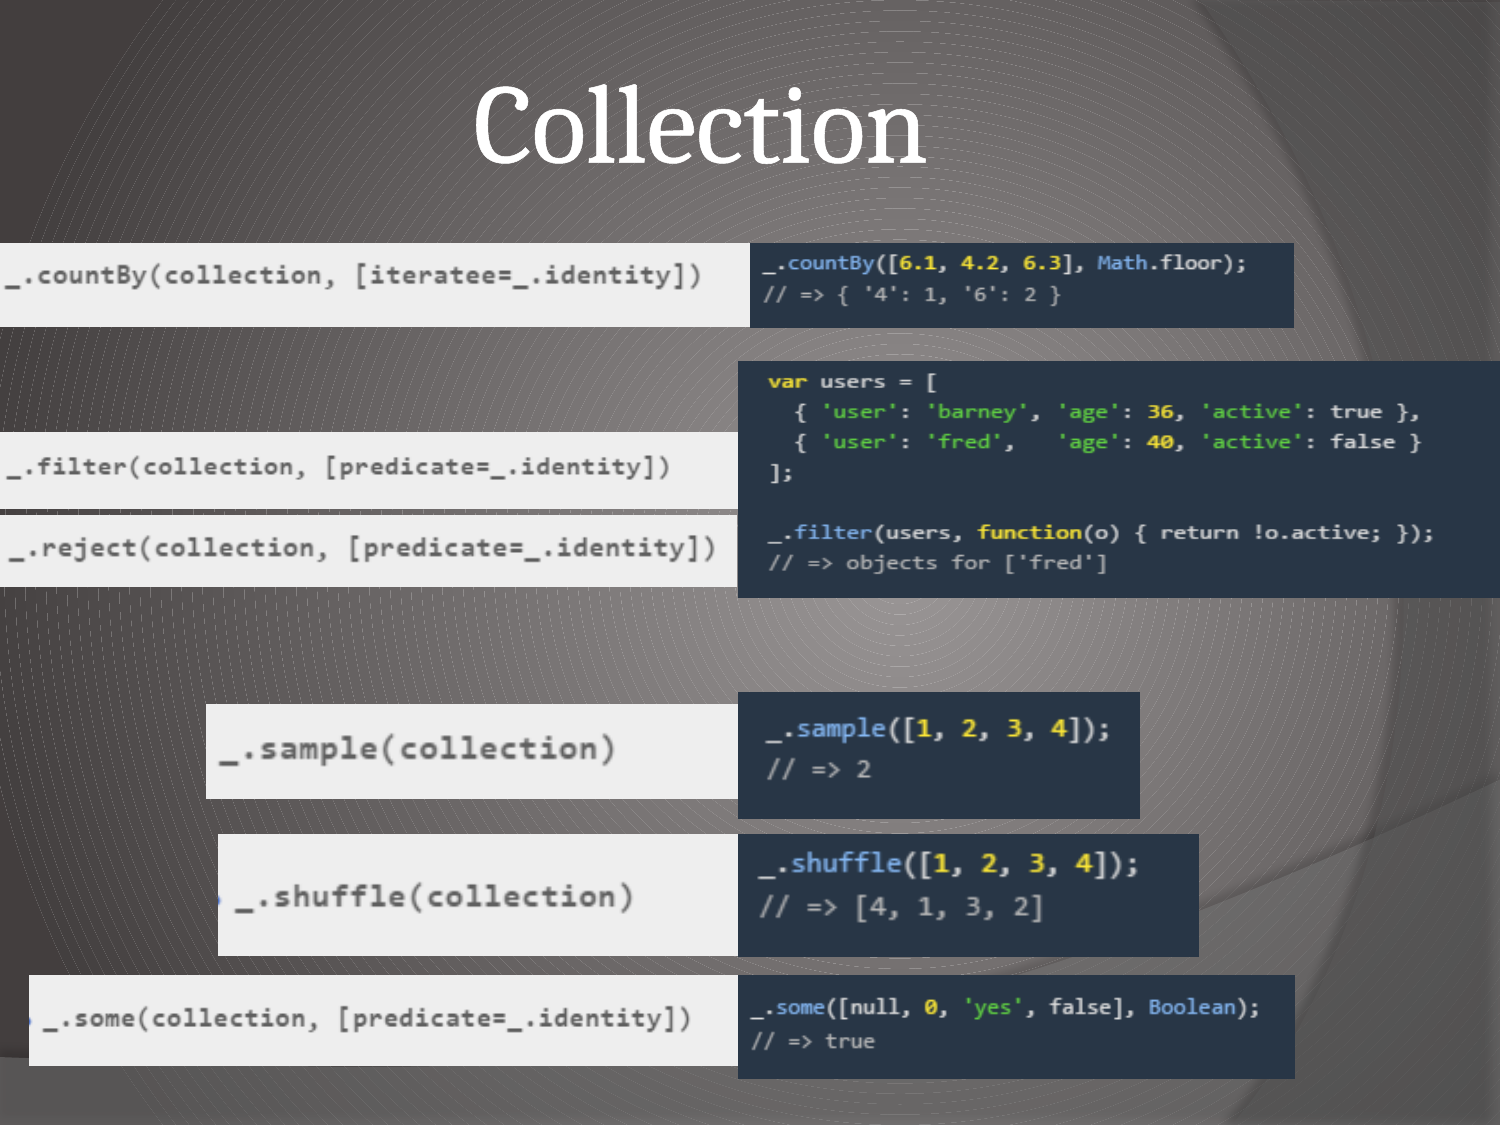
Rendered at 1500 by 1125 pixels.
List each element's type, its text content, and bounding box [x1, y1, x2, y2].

picture [29, 975, 1295, 1079]
text_box Collection [458, 42, 944, 193]
picture [0, 243, 1294, 328]
picture [0, 361, 1500, 599]
picture [206, 692, 1141, 819]
picture [218, 833, 1200, 957]
